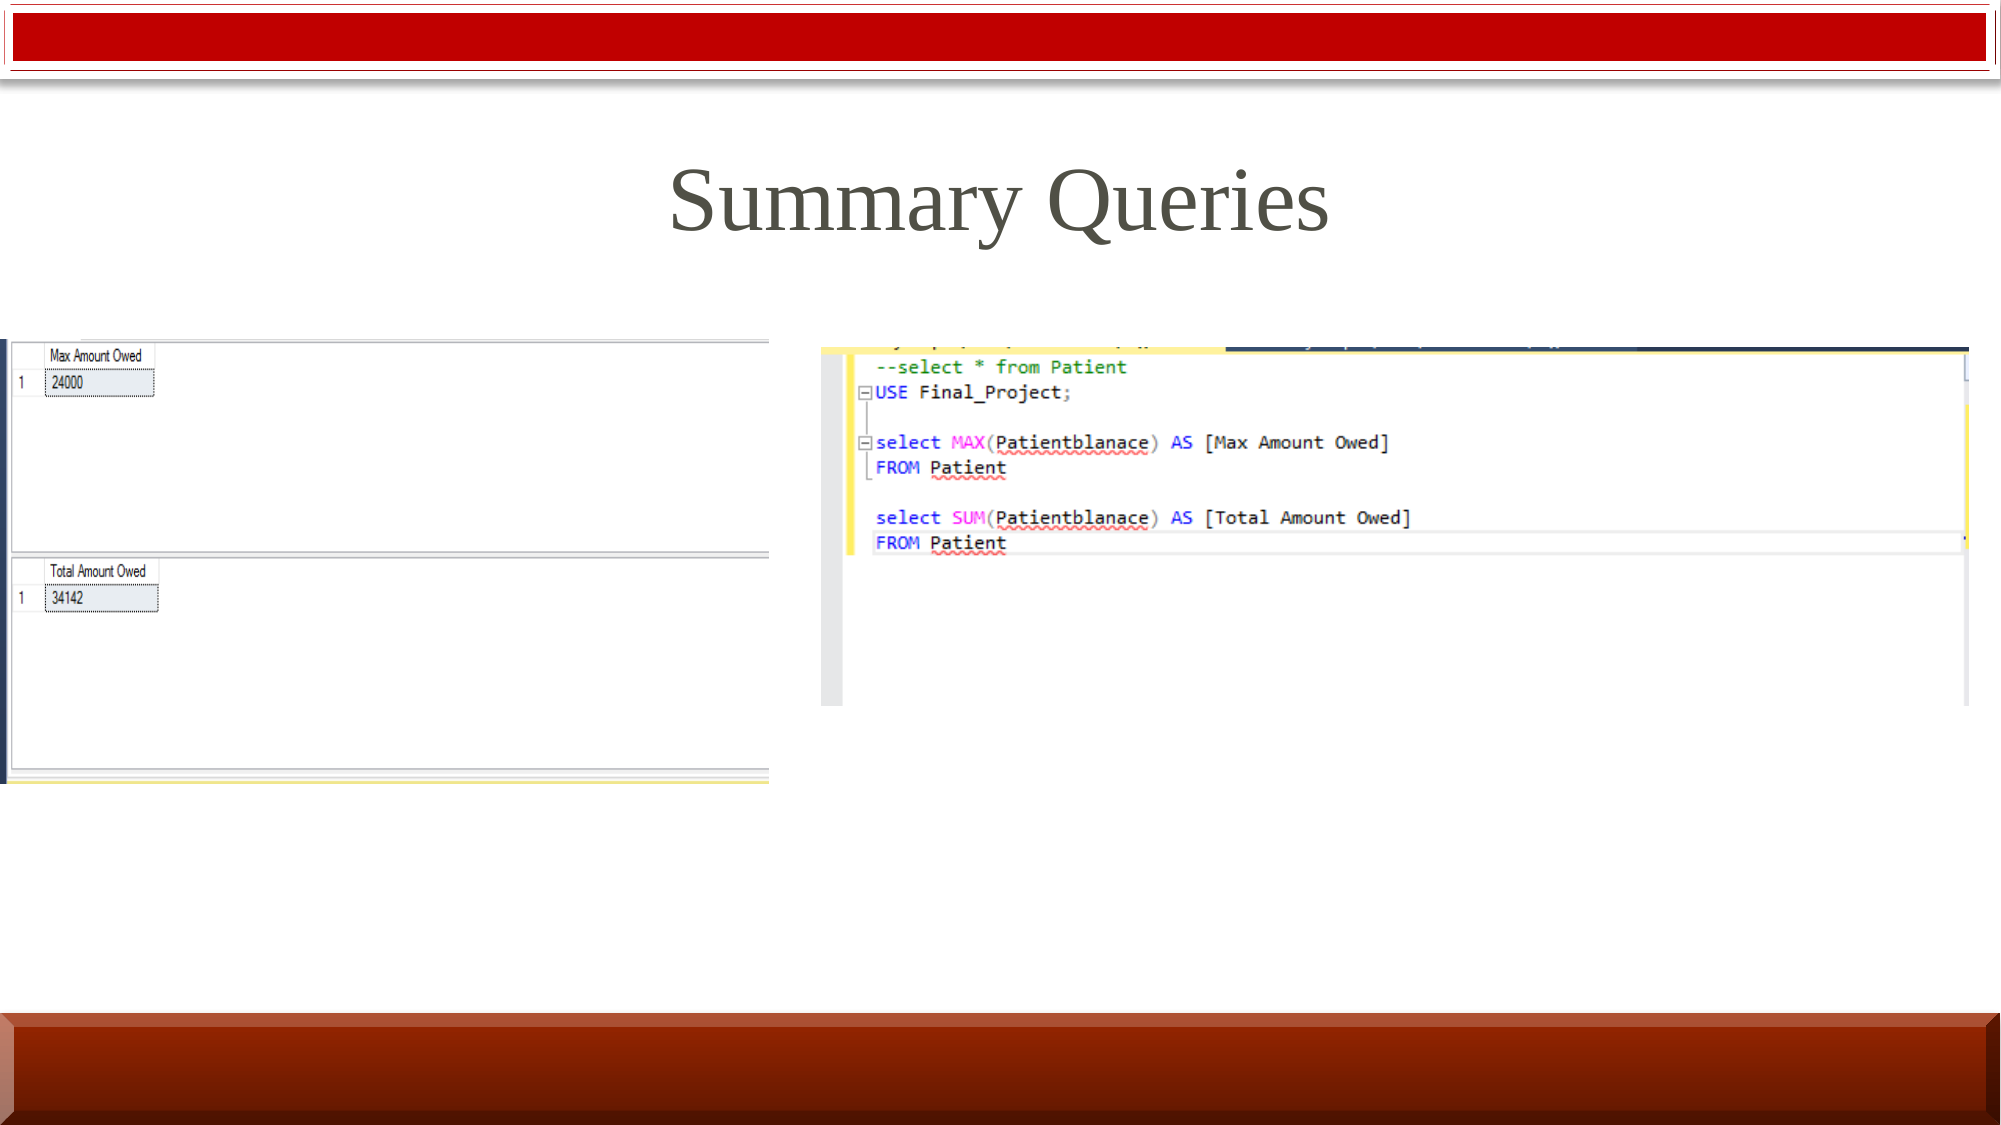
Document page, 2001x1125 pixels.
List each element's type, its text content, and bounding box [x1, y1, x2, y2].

picture [0, 338, 769, 785]
title Summary Queries [150, 99, 1850, 288]
picture [821, 346, 1970, 706]
